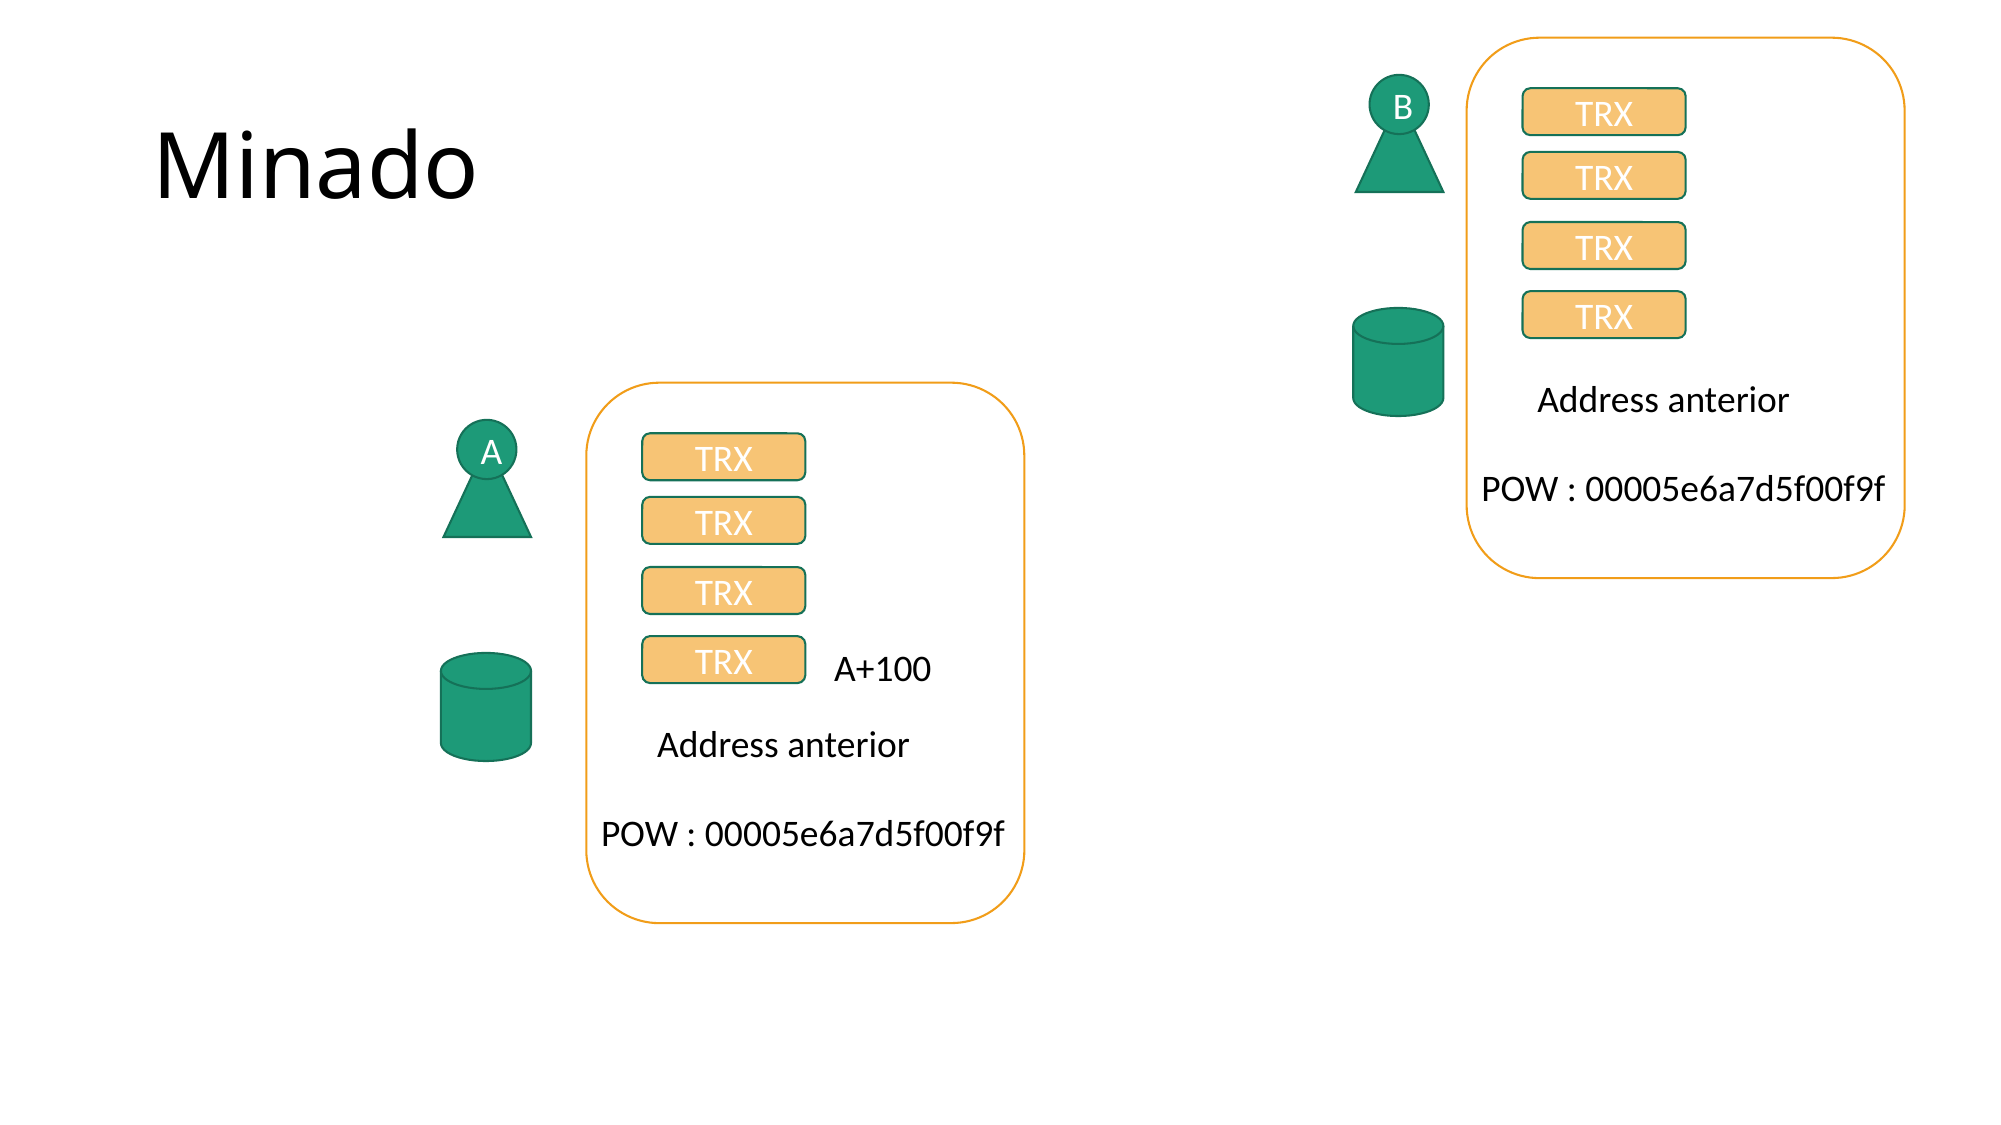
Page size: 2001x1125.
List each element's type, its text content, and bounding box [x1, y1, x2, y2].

text_box A+100 [819, 637, 975, 697]
text_box [1465, 36, 1906, 513]
text_box Address anterior [642, 712, 927, 772]
text_box POW : 00005e6a7d5f00f9f [586, 801, 1053, 862]
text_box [440, 419, 531, 762]
title Minado [137, 59, 1485, 278]
text_box [586, 862, 1025, 925]
text_box POW : 00005e6a7d5f00f9f [1466, 456, 1933, 517]
text_box Address anterior [1522, 367, 1807, 427]
text_box [585, 381, 1026, 861]
text_box [1466, 517, 1905, 580]
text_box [1353, 74, 1444, 417]
